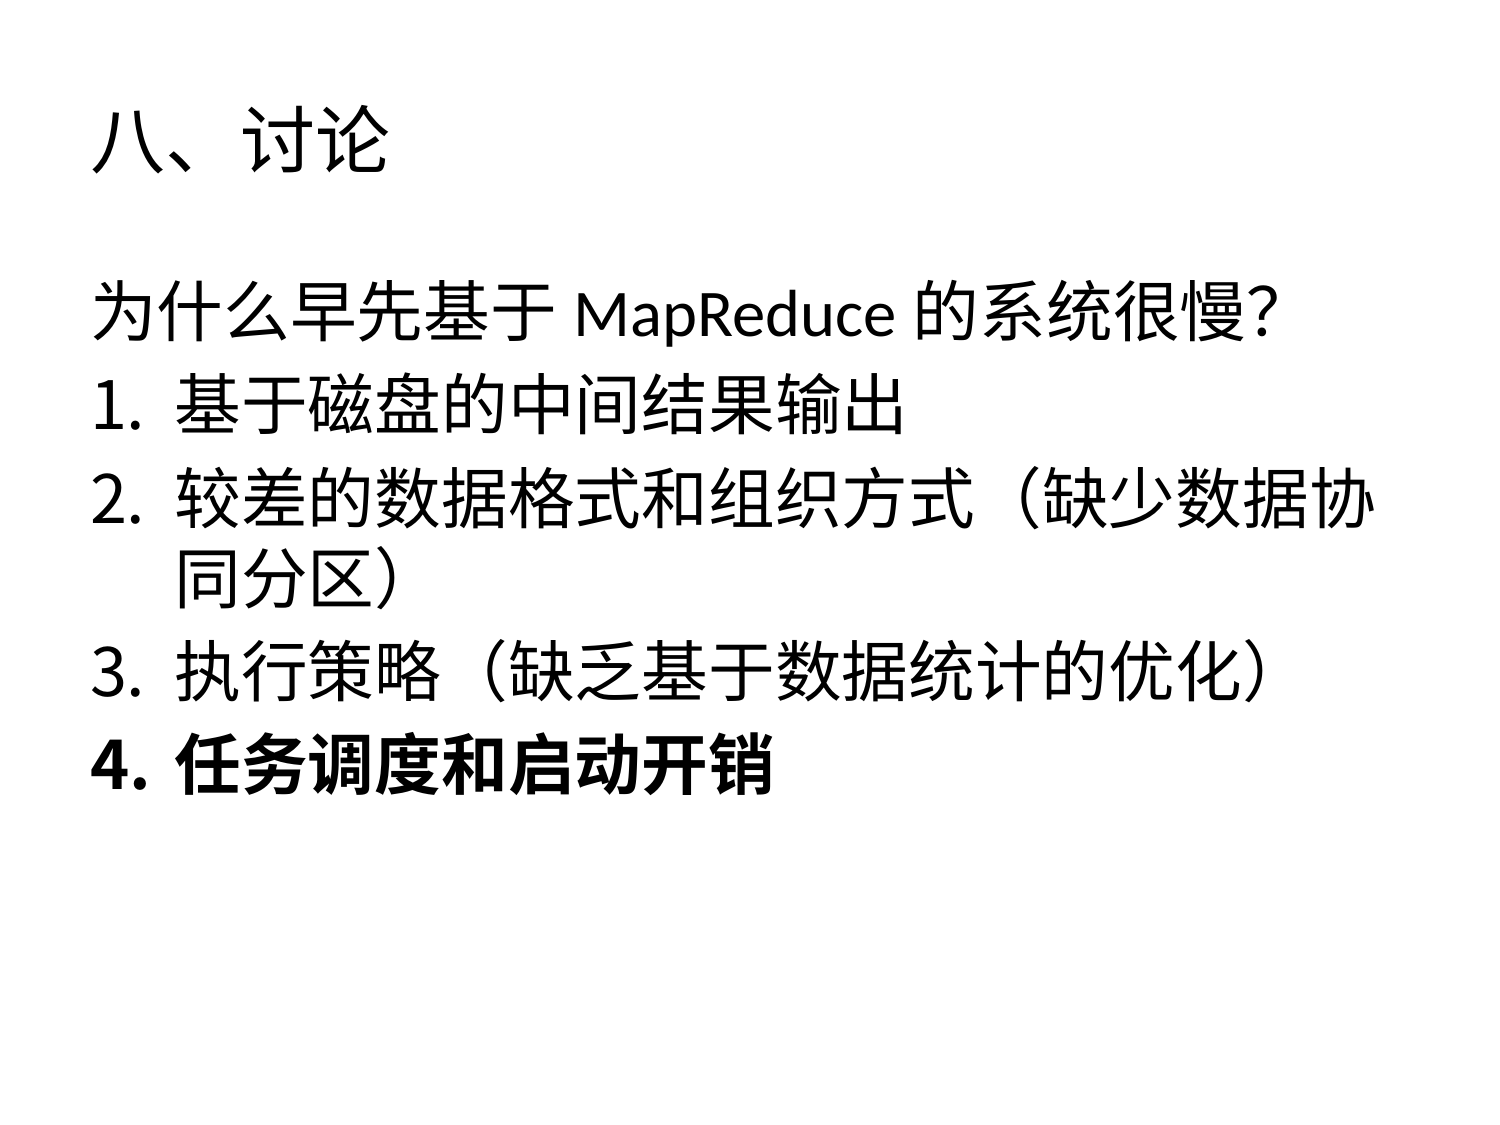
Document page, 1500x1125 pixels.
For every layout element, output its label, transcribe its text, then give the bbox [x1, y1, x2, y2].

list 为什么早先基于MapReduce的系统很慢？ 基于磁盘的中间结果输出 较差的数据格式和组织方式（缺少数据协同分区） 执行策略（缺乏基于数据统计的优化） 任务调度和启动开销 [75, 262, 1425, 1005]
title 八、讨论 [75, 45, 1425, 233]
